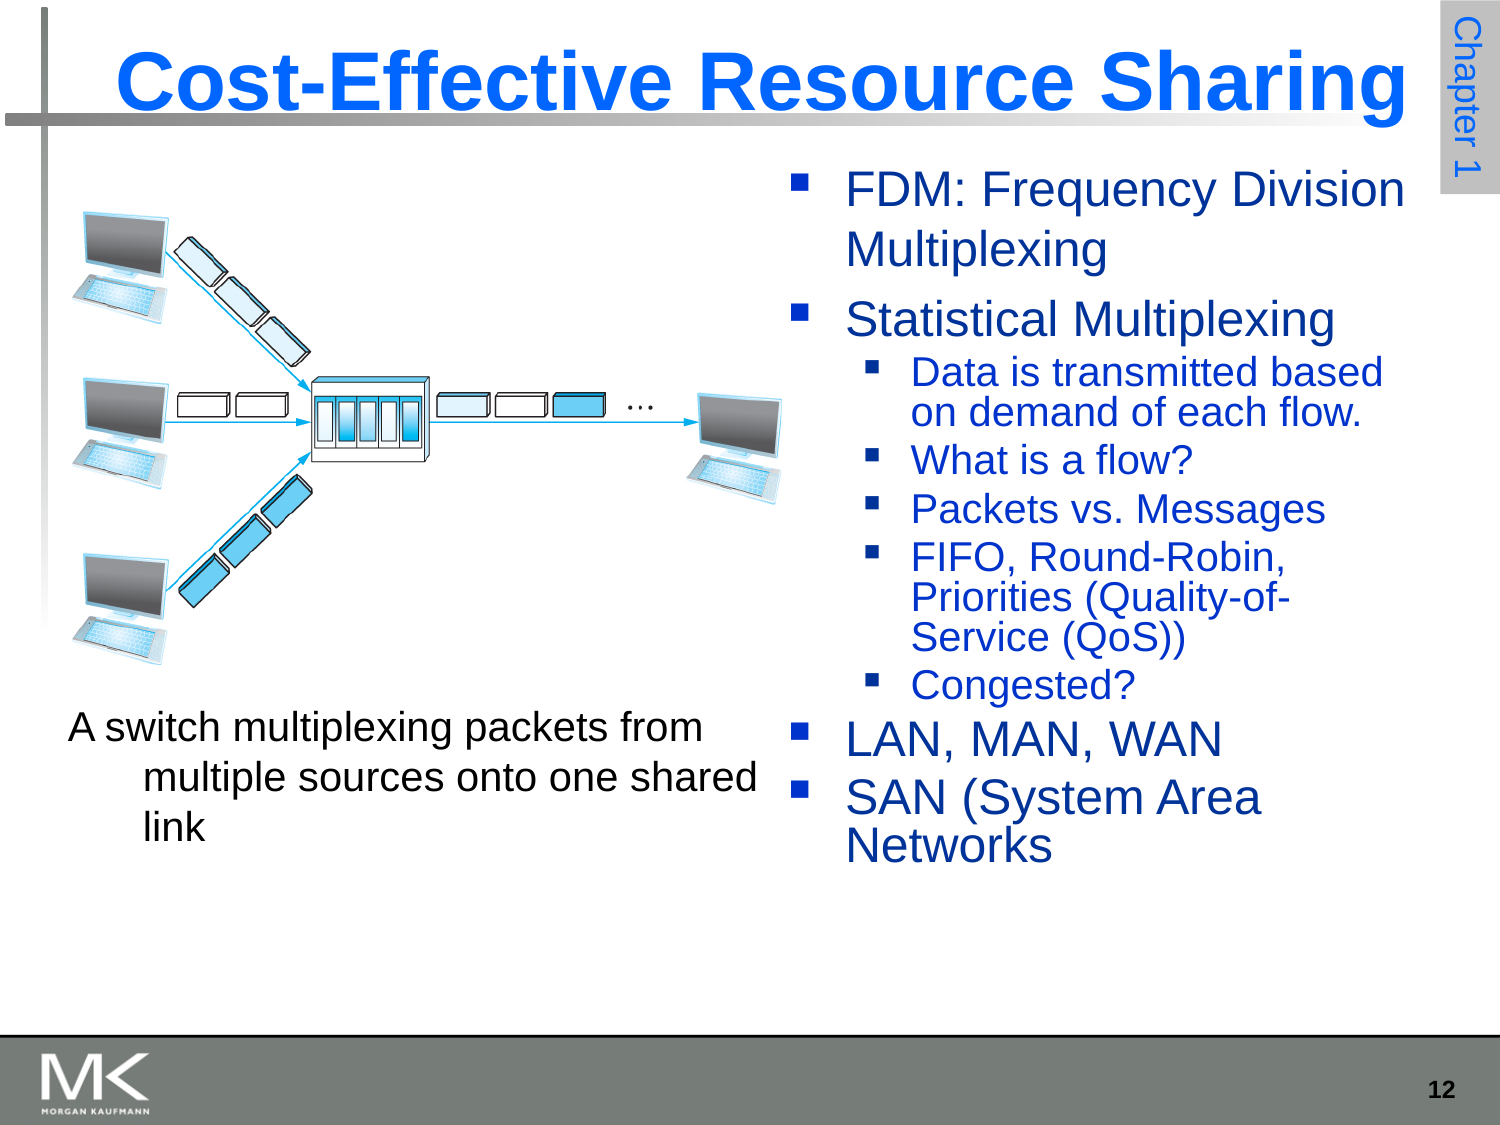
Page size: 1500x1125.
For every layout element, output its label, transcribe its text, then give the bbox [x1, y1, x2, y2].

text_box A switch multiplexing packets from multiple sources onto one shared link [53, 692, 786, 858]
picture [29, 1046, 160, 1123]
picture [72, 211, 782, 665]
title Cost-Effective Resource Sharing [100, 19, 1459, 135]
list FDM: Frequency Division Multiplexing Statistical Multiplexing Data is transmitted based on demand of each flow. What is a flow? Packets vs. Messages FIFO, Round-Robin, Priorities (Quality-of-Service (QoS)) Congested? LAN, MAN, WAN SAN (System Area Networks [773, 148, 1440, 988]
